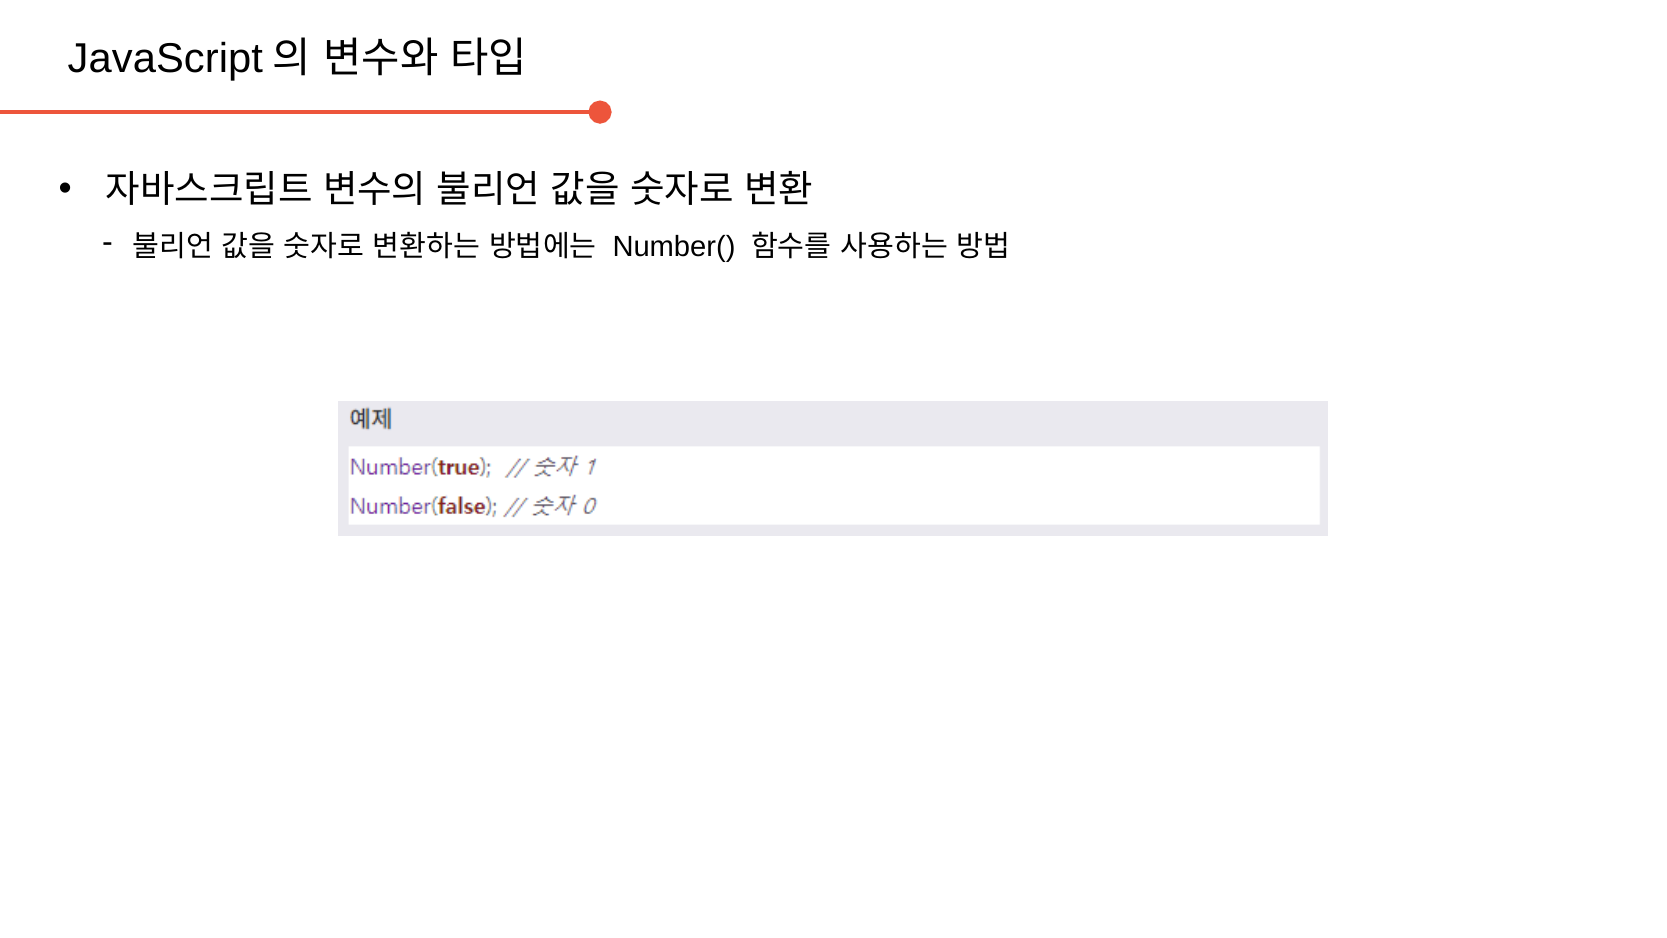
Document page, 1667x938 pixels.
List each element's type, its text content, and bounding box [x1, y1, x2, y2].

text_box JavaScript의 변수와 타입 [52, 23, 964, 88]
picture [338, 401, 1328, 536]
text_box 자바스크립트 변수의 불리언 값을 숫자로 변환 불리언 값을 숫자로 변환하는 방법에는 Number() 함수를 사용하는 방법 [43, 135, 1616, 271]
